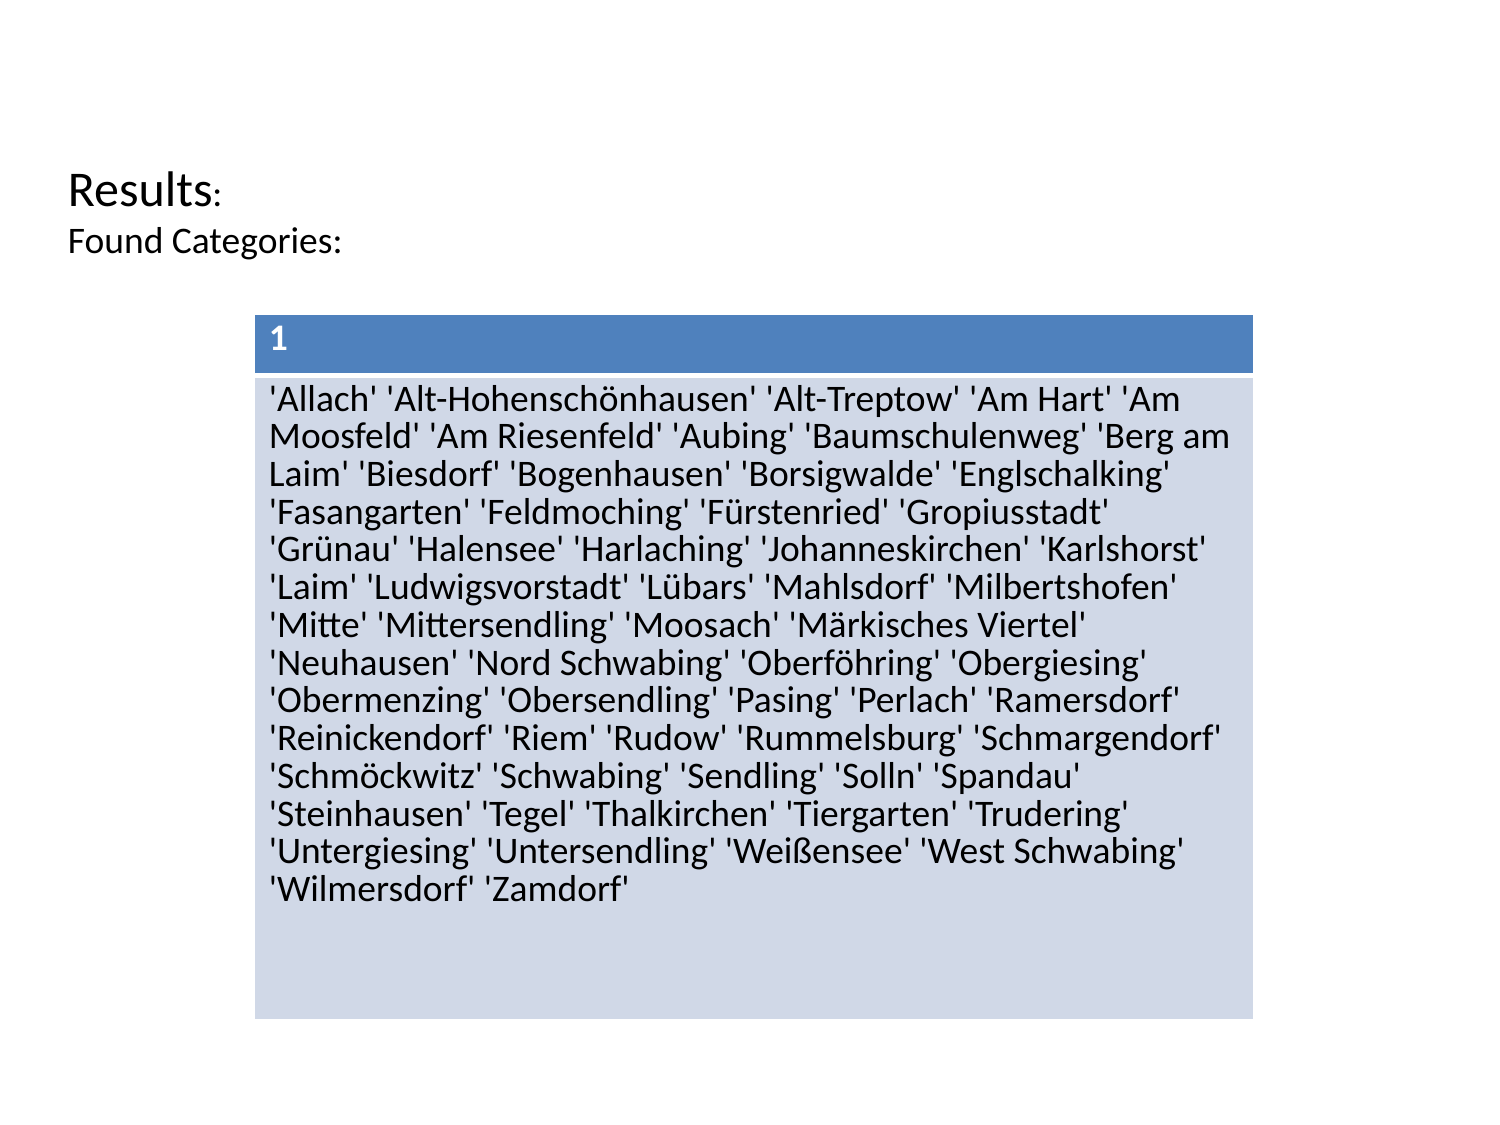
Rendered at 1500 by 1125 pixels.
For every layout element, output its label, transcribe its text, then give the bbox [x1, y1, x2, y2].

text_box Results: Found Categories: [53, 148, 1400, 359]
table_cell 'Allach' 'Alt-Hohenschönhausen' 'Alt-Treptow' 'Am Hart' 'Am Moosfeld' 'Am Riesenfeld' 'Aubing' 'Baumschulenweg' 'Berg am Laim' 'Biesdorf' 'Bogenhausen' 'Borsigwalde' 'Englschalking' 'Fasangarten' 'Feldmoching' 'Fürstenried' 'Gropiusstadt' 'Grünau' 'Halensee' 'Harlaching' 'Johanneskirchen' 'Karlshorst' 'Laim' 'Ludwigsvorstadt' 'Lübars' 'Mahlsdorf' 'Milbertshofen' 'Mitte' 'Mittersendling' 'Moosach' 'Märkisches Viertel' 'Neuhausen' 'Nord Schwabing' 'Oberföhring' 'Obergiesing' 'Obermenzing' 'Obersendling' 'Pasing' 'Perlach' 'Ramersdorf' 'Reinickendorf' 'Riem' 'Rudow' 'Rummelsburg' 'Schmargendorf' 'Schmöckwitz' 'Schwabing' 'Sendling' 'Solln' 'Spandau' 'Steinhausen' 'Tegel' 'Thalkirchen' 'Tiergarten' 'Trudering' 'Untergiesing' 'Untersendling' 'Weißensee' 'West Schwabing' 'Wilmersdorf' 'Zamdorf' [255, 378, 1253, 1019]
table_header 1 [255, 315, 1253, 373]
